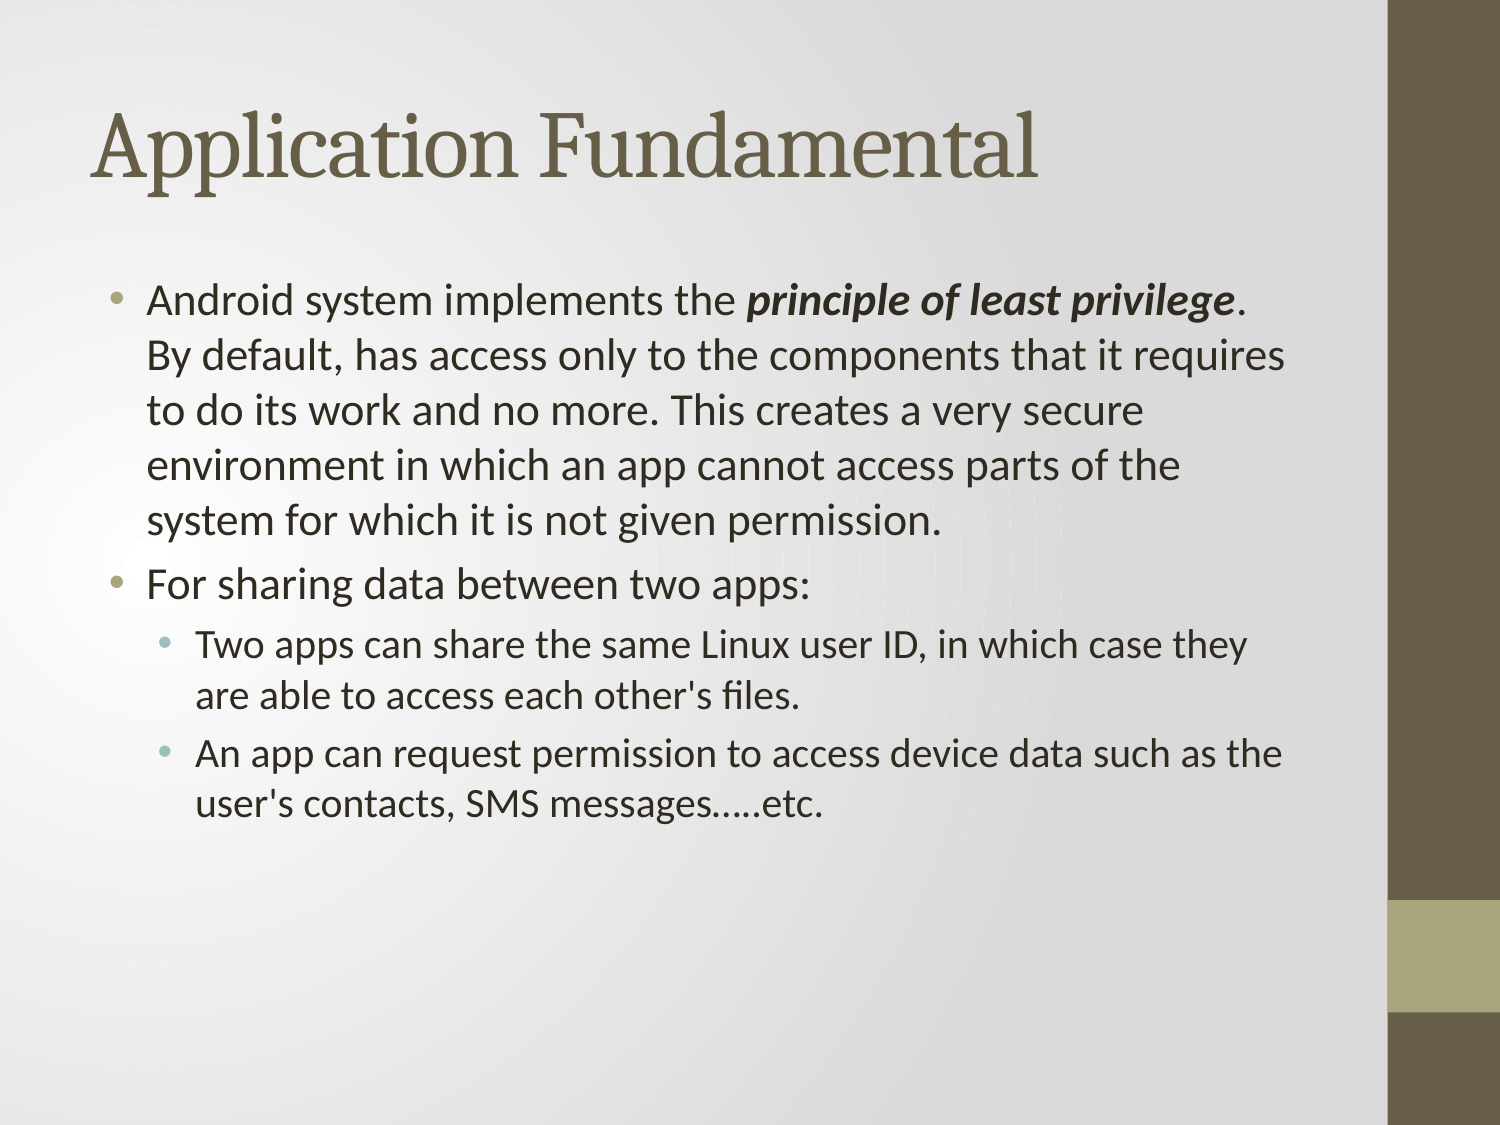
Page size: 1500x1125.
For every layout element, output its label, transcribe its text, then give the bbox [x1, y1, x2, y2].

list Android system implements the principle of least privilege. By default, has access only to the components that it requires to do its work and no more. This creates a very secure environment in which an app cannot access parts of the system for which it is not given permission. For sharing data between two apps: Two apps can share the same Linux user ID, in which case they are able to access each other's files. An app can request permission to access device data such as the user's contacts, SMS messages…..etc. [75, 262, 1325, 1050]
title Application Fundamental [75, 45, 1325, 233]
